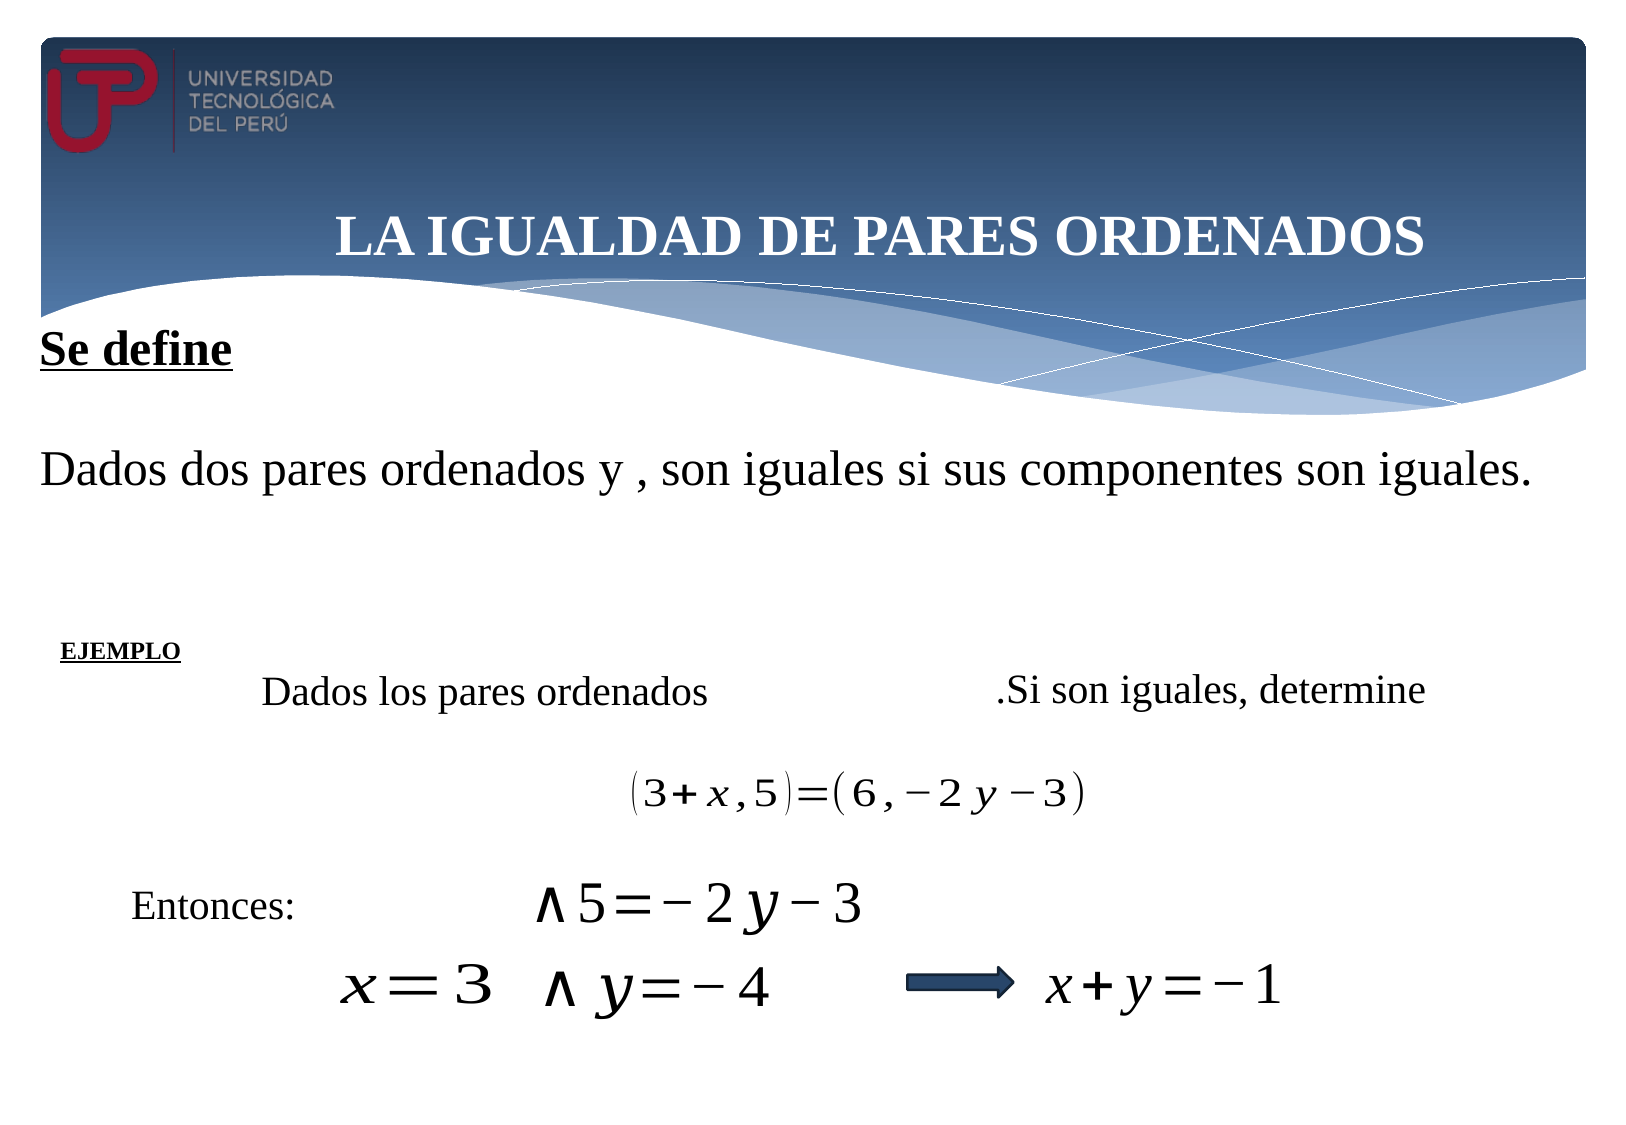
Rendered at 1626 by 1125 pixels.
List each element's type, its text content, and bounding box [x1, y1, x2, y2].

picture [44, 42, 342, 157]
text_box Entonces: [116, 870, 311, 936]
text_box EJEMPLO [45, 627, 197, 672]
text_box [906, 965, 1015, 999]
text_box LA IGUALDAD DE PARES ORDENADOS [320, 190, 1466, 275]
